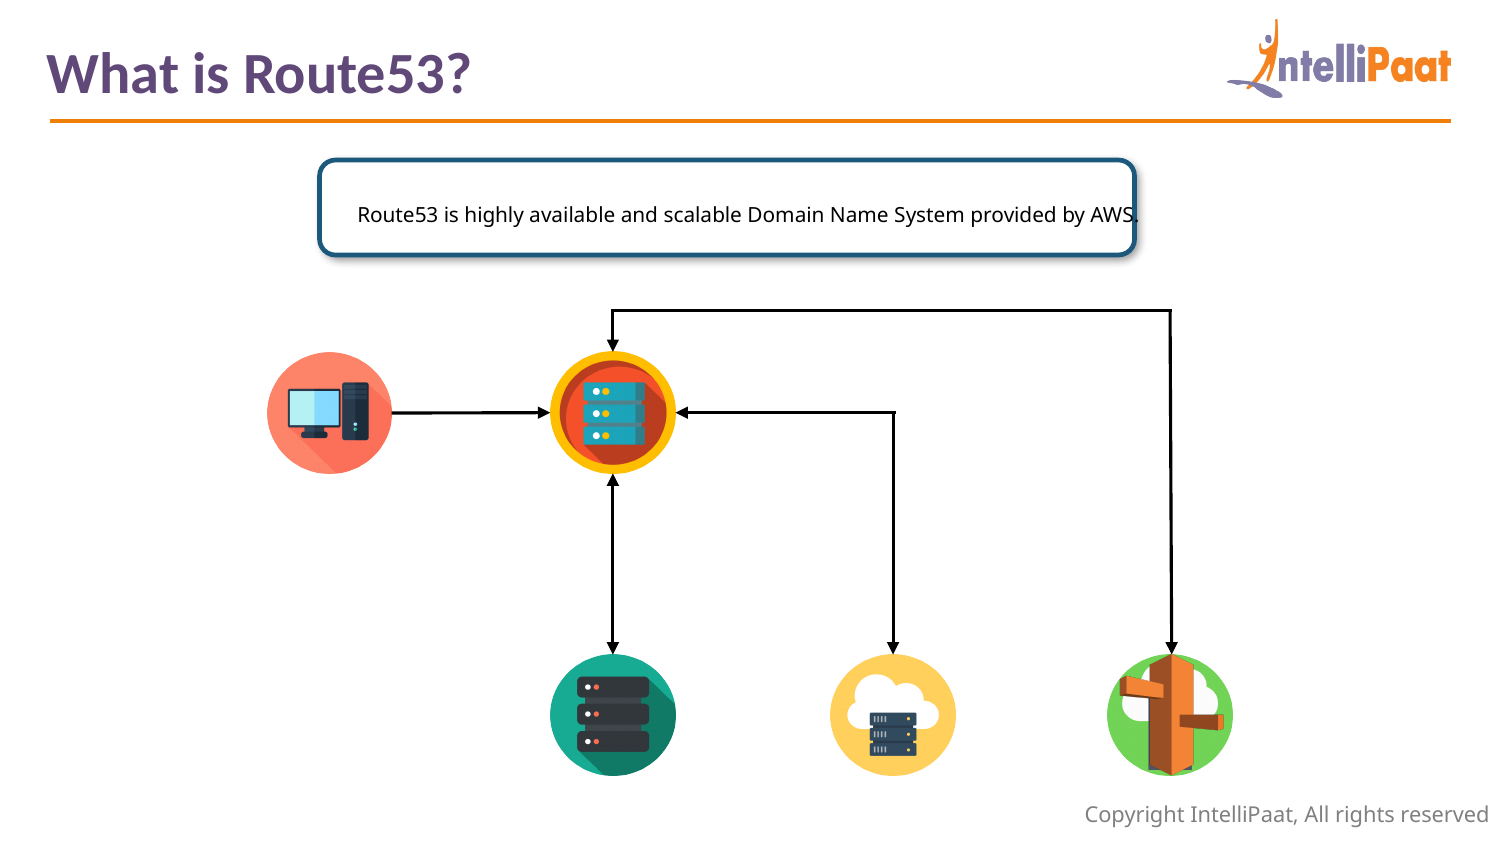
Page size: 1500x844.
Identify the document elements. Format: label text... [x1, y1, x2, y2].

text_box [267, 310, 1233, 777]
picture [1227, 19, 1451, 98]
text_box What is Route53? [31, 27, 488, 113]
text_box [318, 159, 1136, 257]
